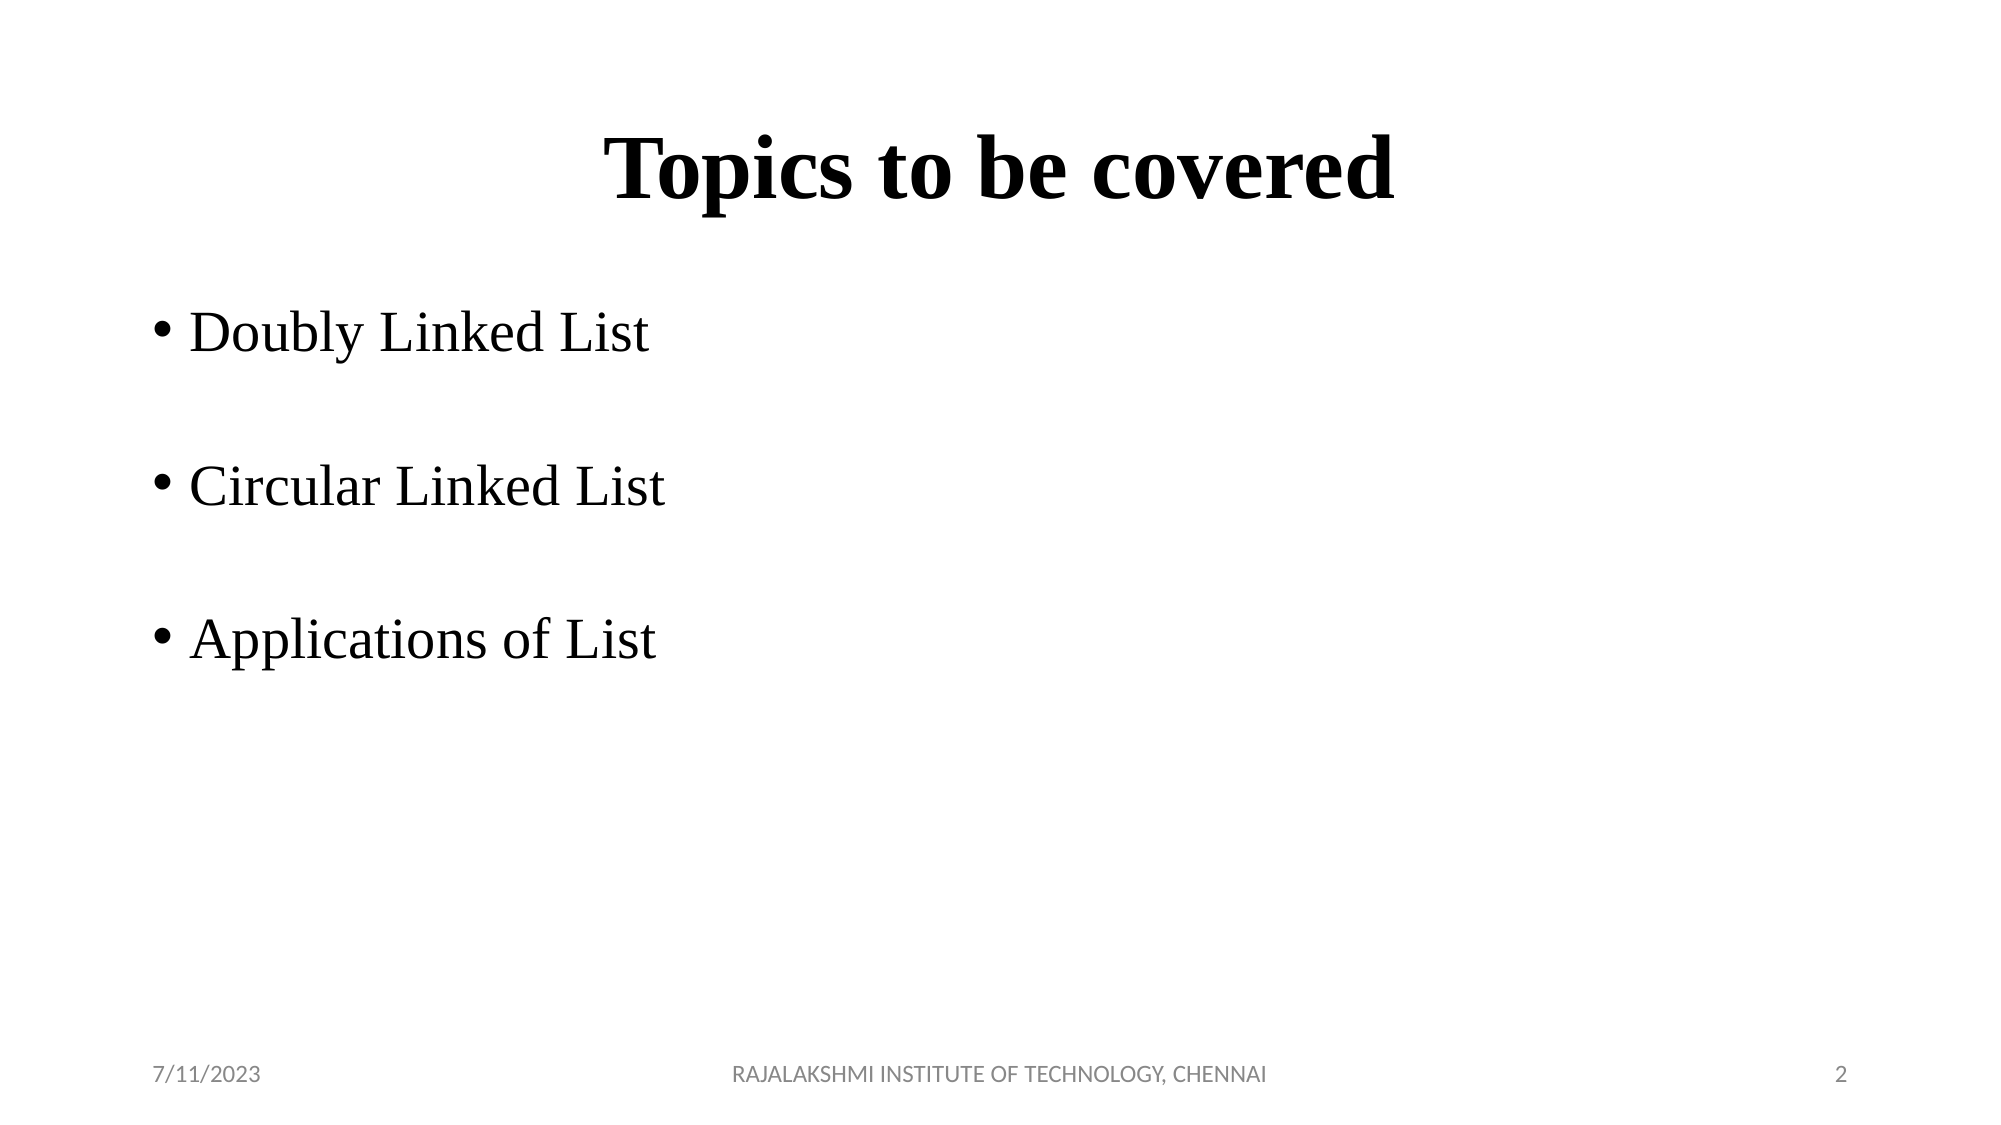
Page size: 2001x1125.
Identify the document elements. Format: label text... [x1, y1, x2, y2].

list Doubly Linked List Circular Linked List Applications of List [137, 299, 1863, 1014]
title Topics to be covered [137, 59, 1863, 278]
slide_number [137, 1042, 588, 1103]
slide_number ‹#› [1412, 1042, 1863, 1103]
footer RAJALAKSHMI INSTITUTE OF TECHNOLOGY, CHENNAI [662, 1042, 1338, 1103]
